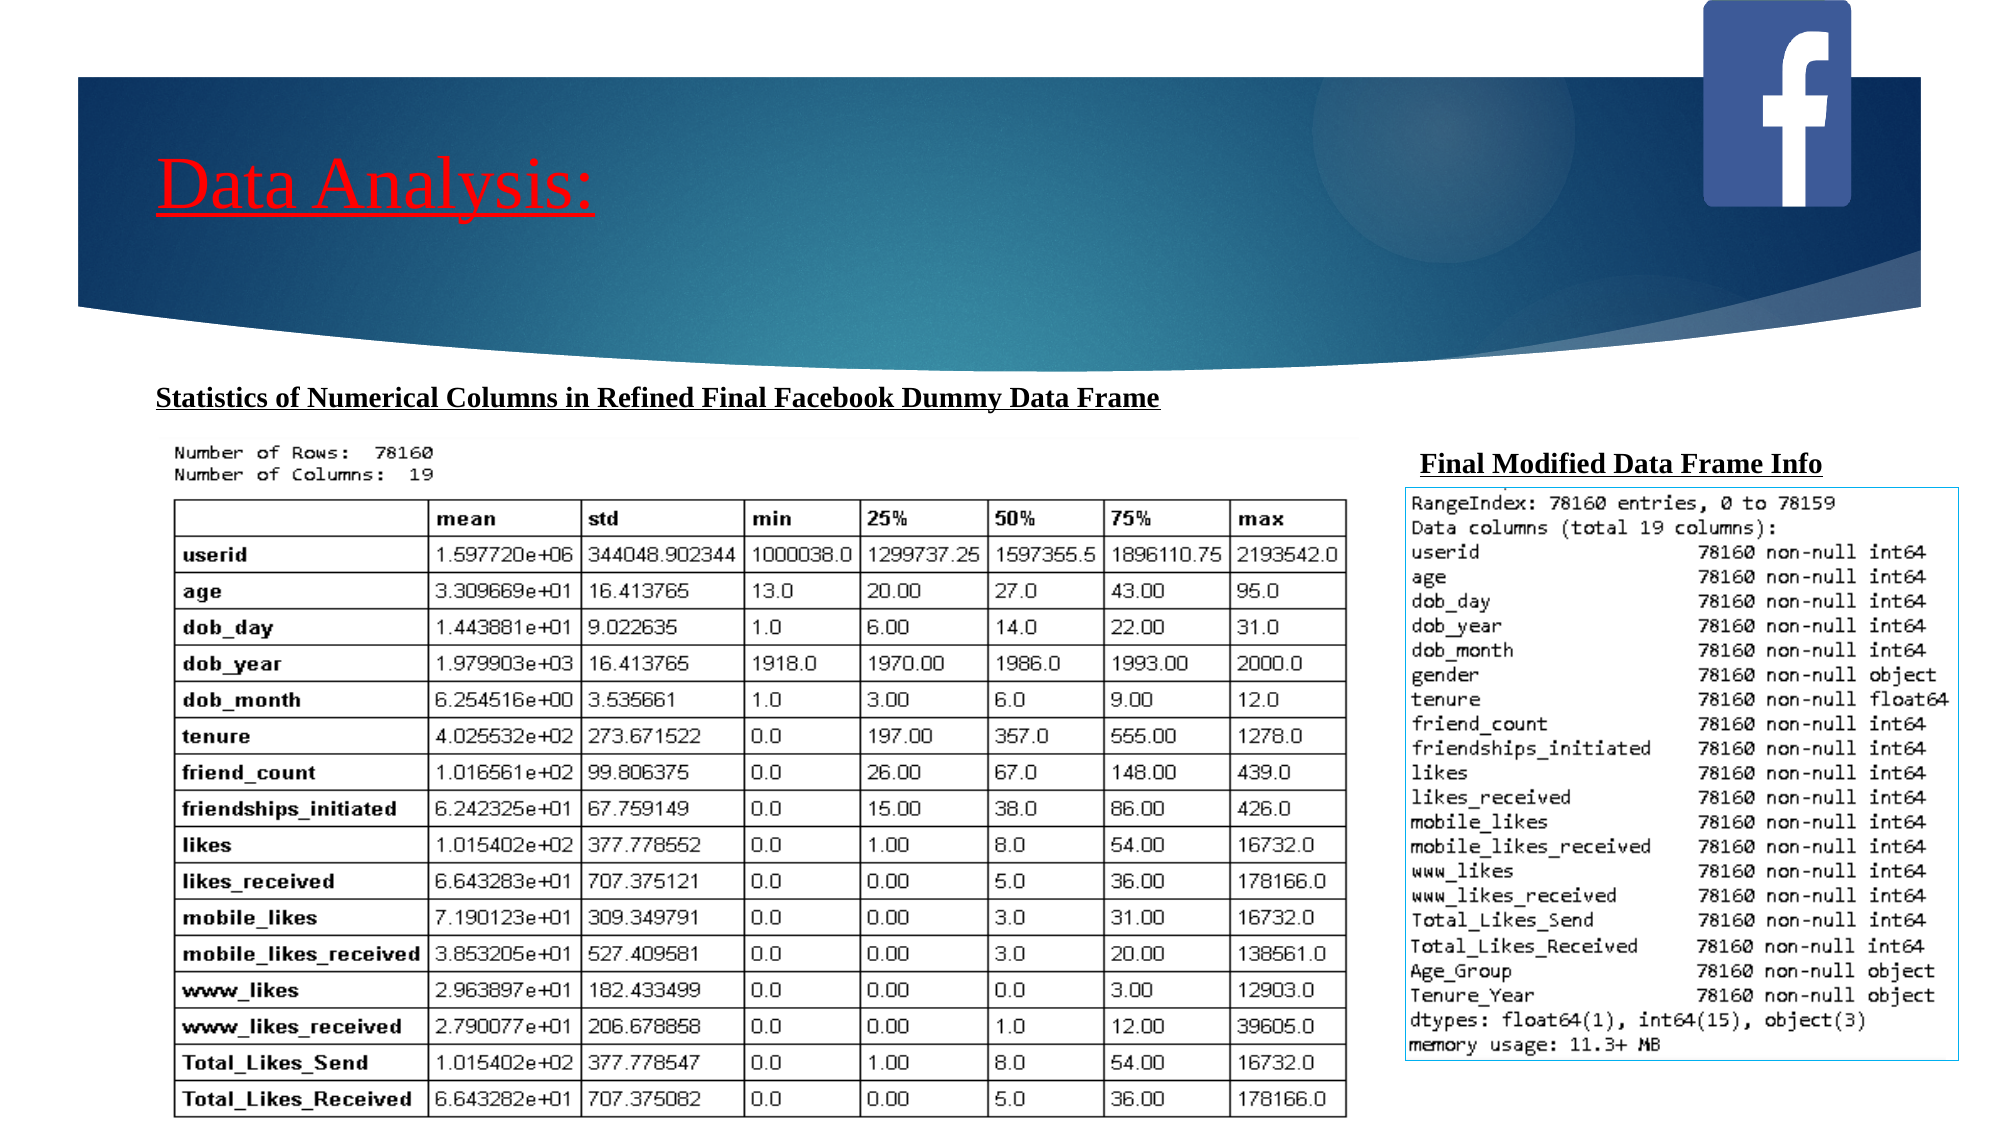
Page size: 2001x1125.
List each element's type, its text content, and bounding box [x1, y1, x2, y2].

text_box Final Modified Data Frame Info [1404, 437, 1866, 487]
picture [1669, 0, 1885, 216]
text_box Data Analysis: [140, 113, 1866, 244]
picture [1407, 489, 1957, 1059]
text_box Statistics of Numerical Columns in Refined Final Facebook Dummy Data Frame [140, 370, 1242, 421]
picture [159, 437, 1359, 1125]
